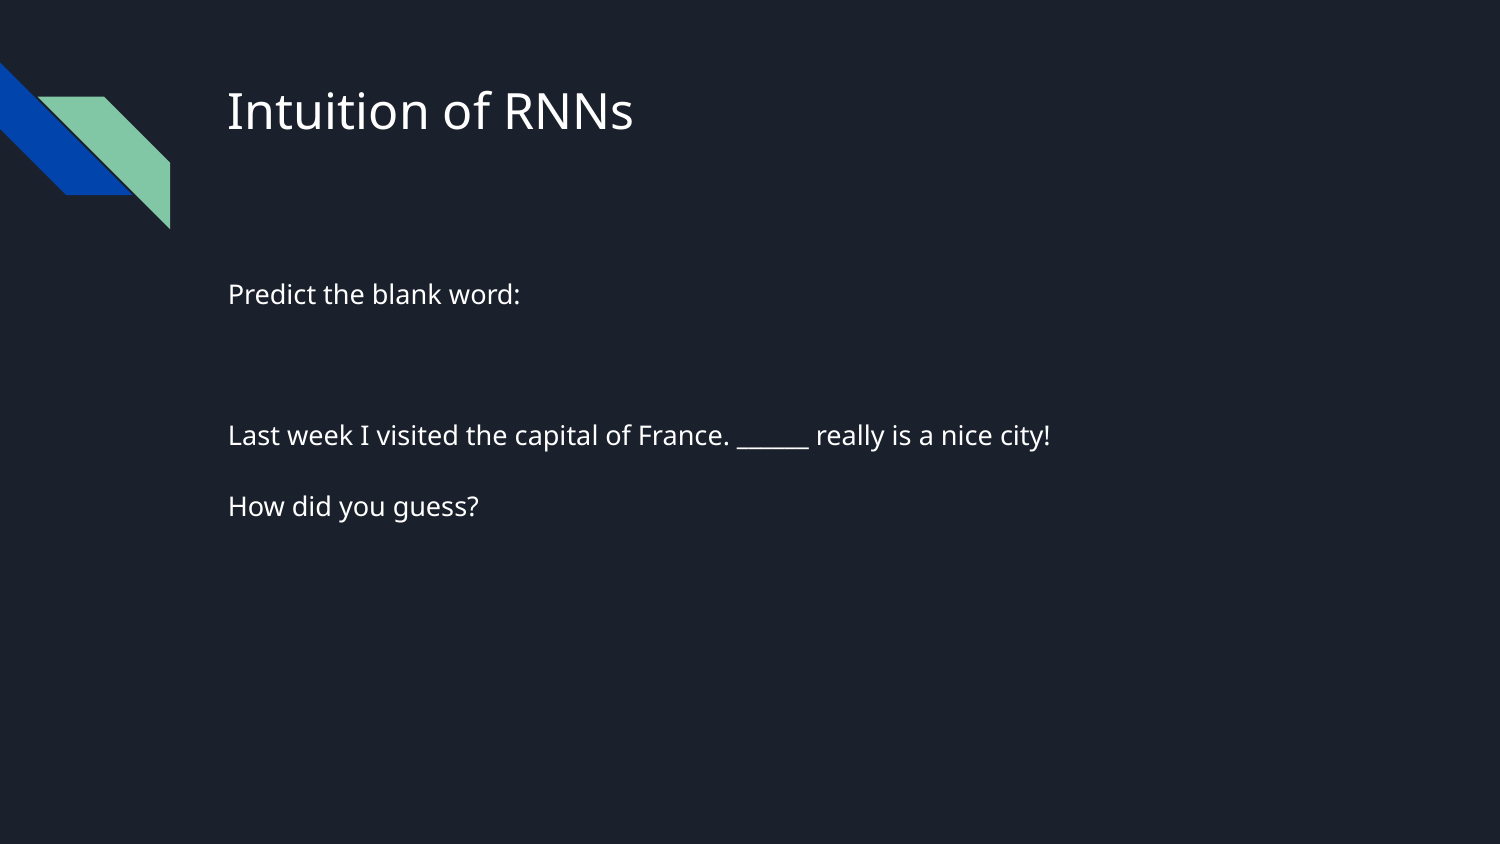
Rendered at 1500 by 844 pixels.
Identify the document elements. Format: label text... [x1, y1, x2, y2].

list Predict the blank word: Last week I visited the capital of France. ______ really is a nice city! How did you guess? [212, 257, 1368, 735]
title Intuition of RNNs [212, 64, 1368, 215]
